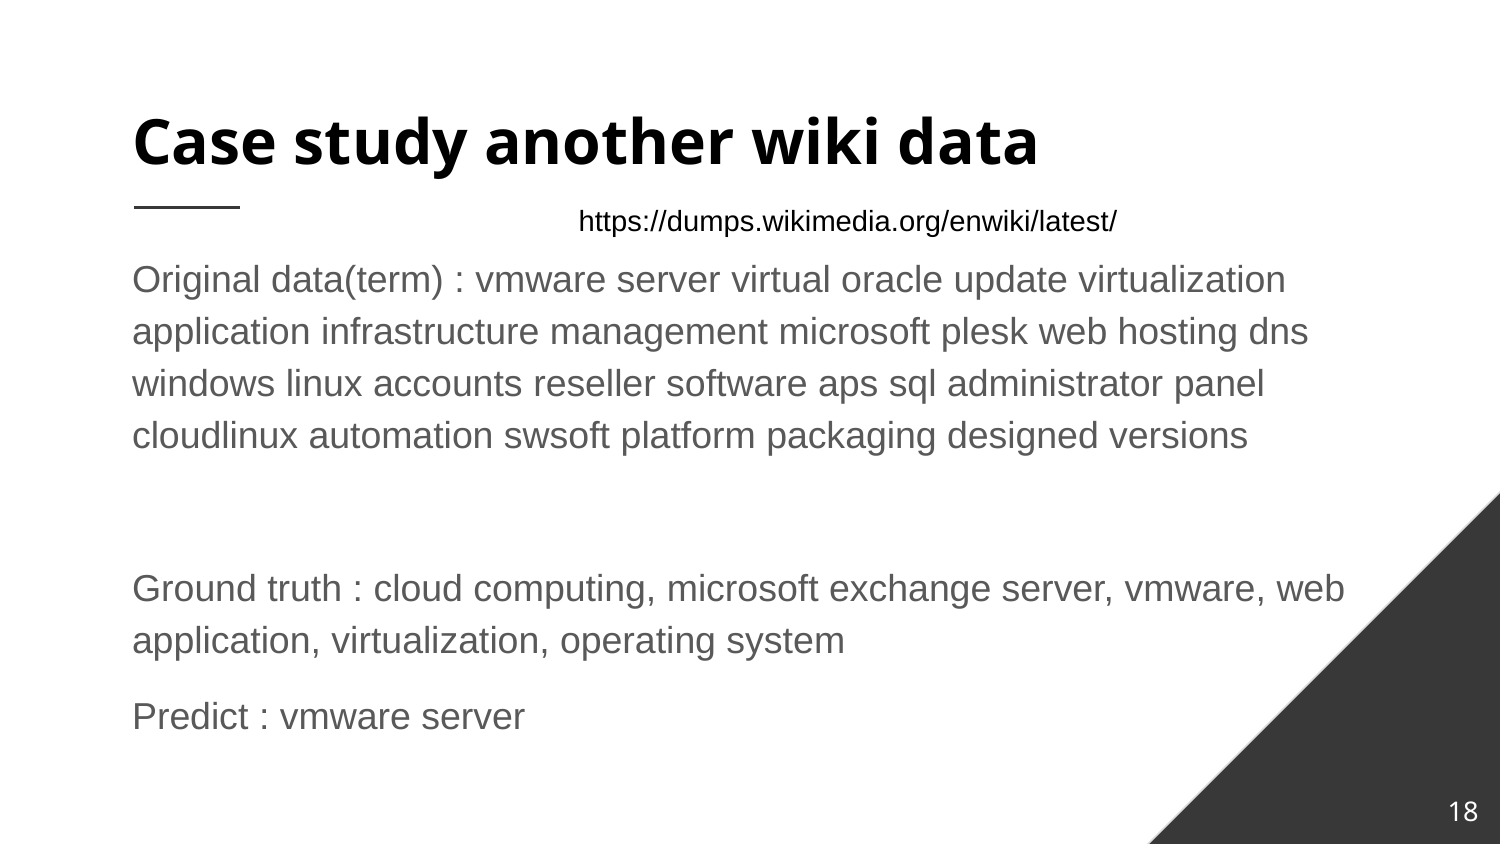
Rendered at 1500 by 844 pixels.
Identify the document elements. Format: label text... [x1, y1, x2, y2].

title Case study another wiki data [116, 87, 1383, 174]
list Original data(term) : vmware server virtual oracle update virtualization application infrastructure management microsoft plesk web hosting dns windows linux accounts reseller software aps sql administrator panel cloudlinux automation swsoft platform packaging designed versions Ground truth : cloud computing, microsoft exchange server, vmware, web application, virtualization, operating system Predict : vmware server [116, 233, 1383, 769]
text_box https://dumps.wikimedia.org/enwiki/latest/ [563, 187, 1280, 253]
slide_number ‹#› [1403, 779, 1494, 844]
